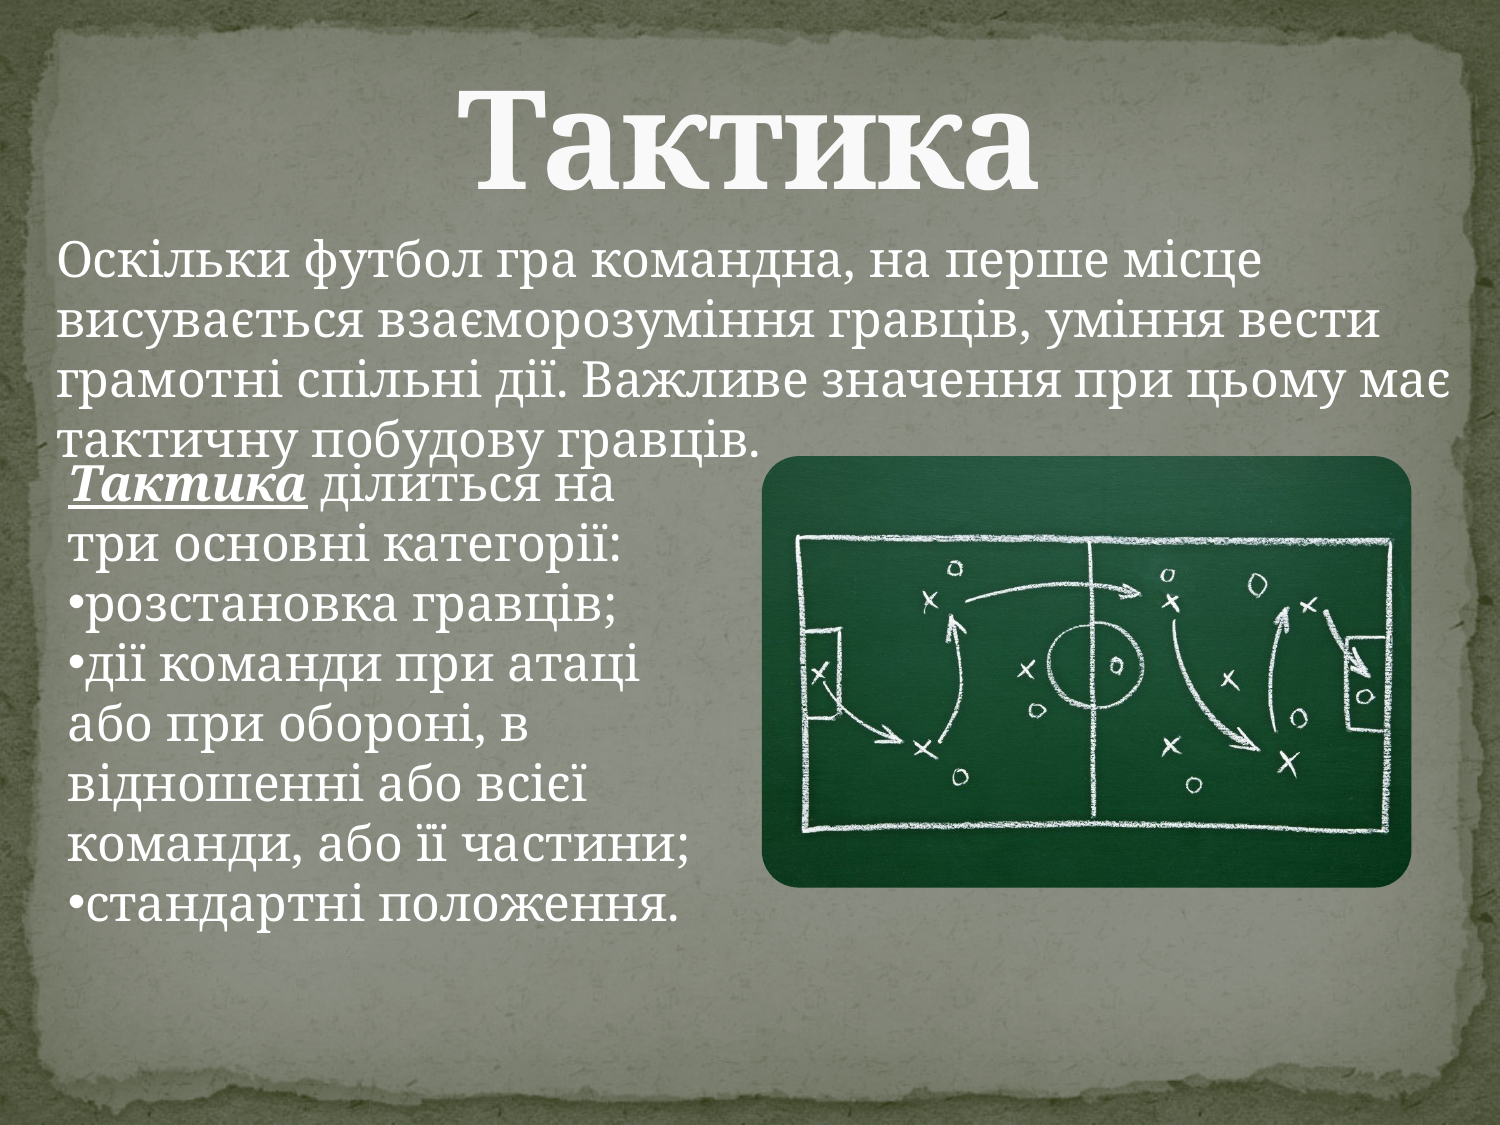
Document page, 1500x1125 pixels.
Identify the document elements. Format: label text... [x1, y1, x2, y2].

text_box Оскільки футбол гра командна, на перше місце висувається взаєморозуміння гравців, уміння вести грамотні спільні дії. Важливе значення при цьому має тактичну побудову гравців. [41, 219, 1471, 475]
title Тактика [74, 24, 1425, 219]
text_box Тактика ділиться на три основні категорії: розстановка гравців; дії команди при атаці або при обороні, в відношенні або всієї команди, або її частини; стандартні положення. [53, 444, 715, 940]
picture [761, 456, 1412, 888]
